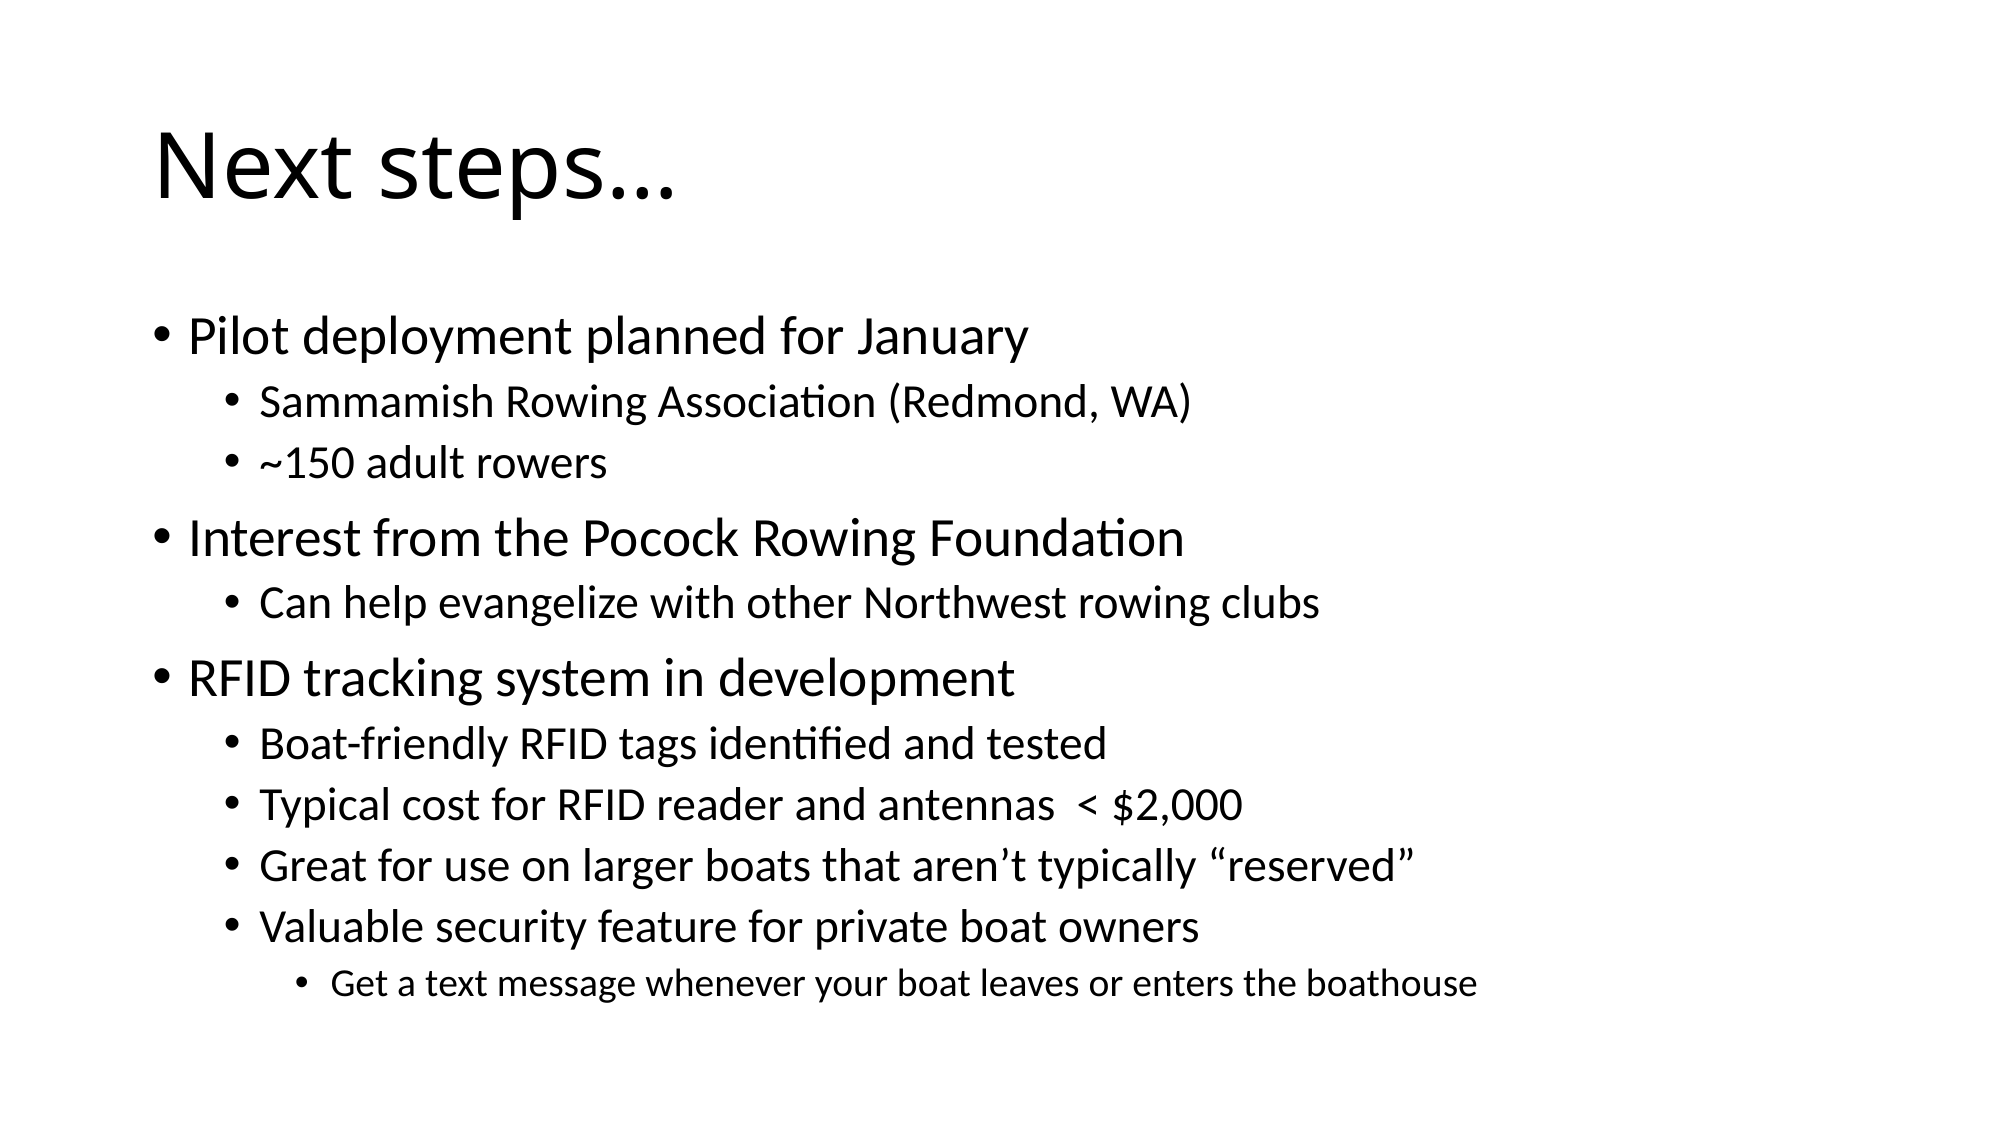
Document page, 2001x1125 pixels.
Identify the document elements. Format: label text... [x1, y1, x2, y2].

title Next steps… [137, 59, 1863, 278]
list Pilot deployment planned for January Sammamish Rowing Association (Redmond, WA) ~150 adult rowers Interest from the Pocock Rowing Foundation Can help evangelize with other Northwest rowing clubs RFID tracking system in development Boat-friendly RFID tags identified and tested Typical cost for RFID reader and antennas < $2,000 Great for use on larger boats that aren’t typically “reserved” Valuable security feature for private boat owners Get a text message whenever your boat leaves or enters the boathouse [137, 299, 1863, 1014]
